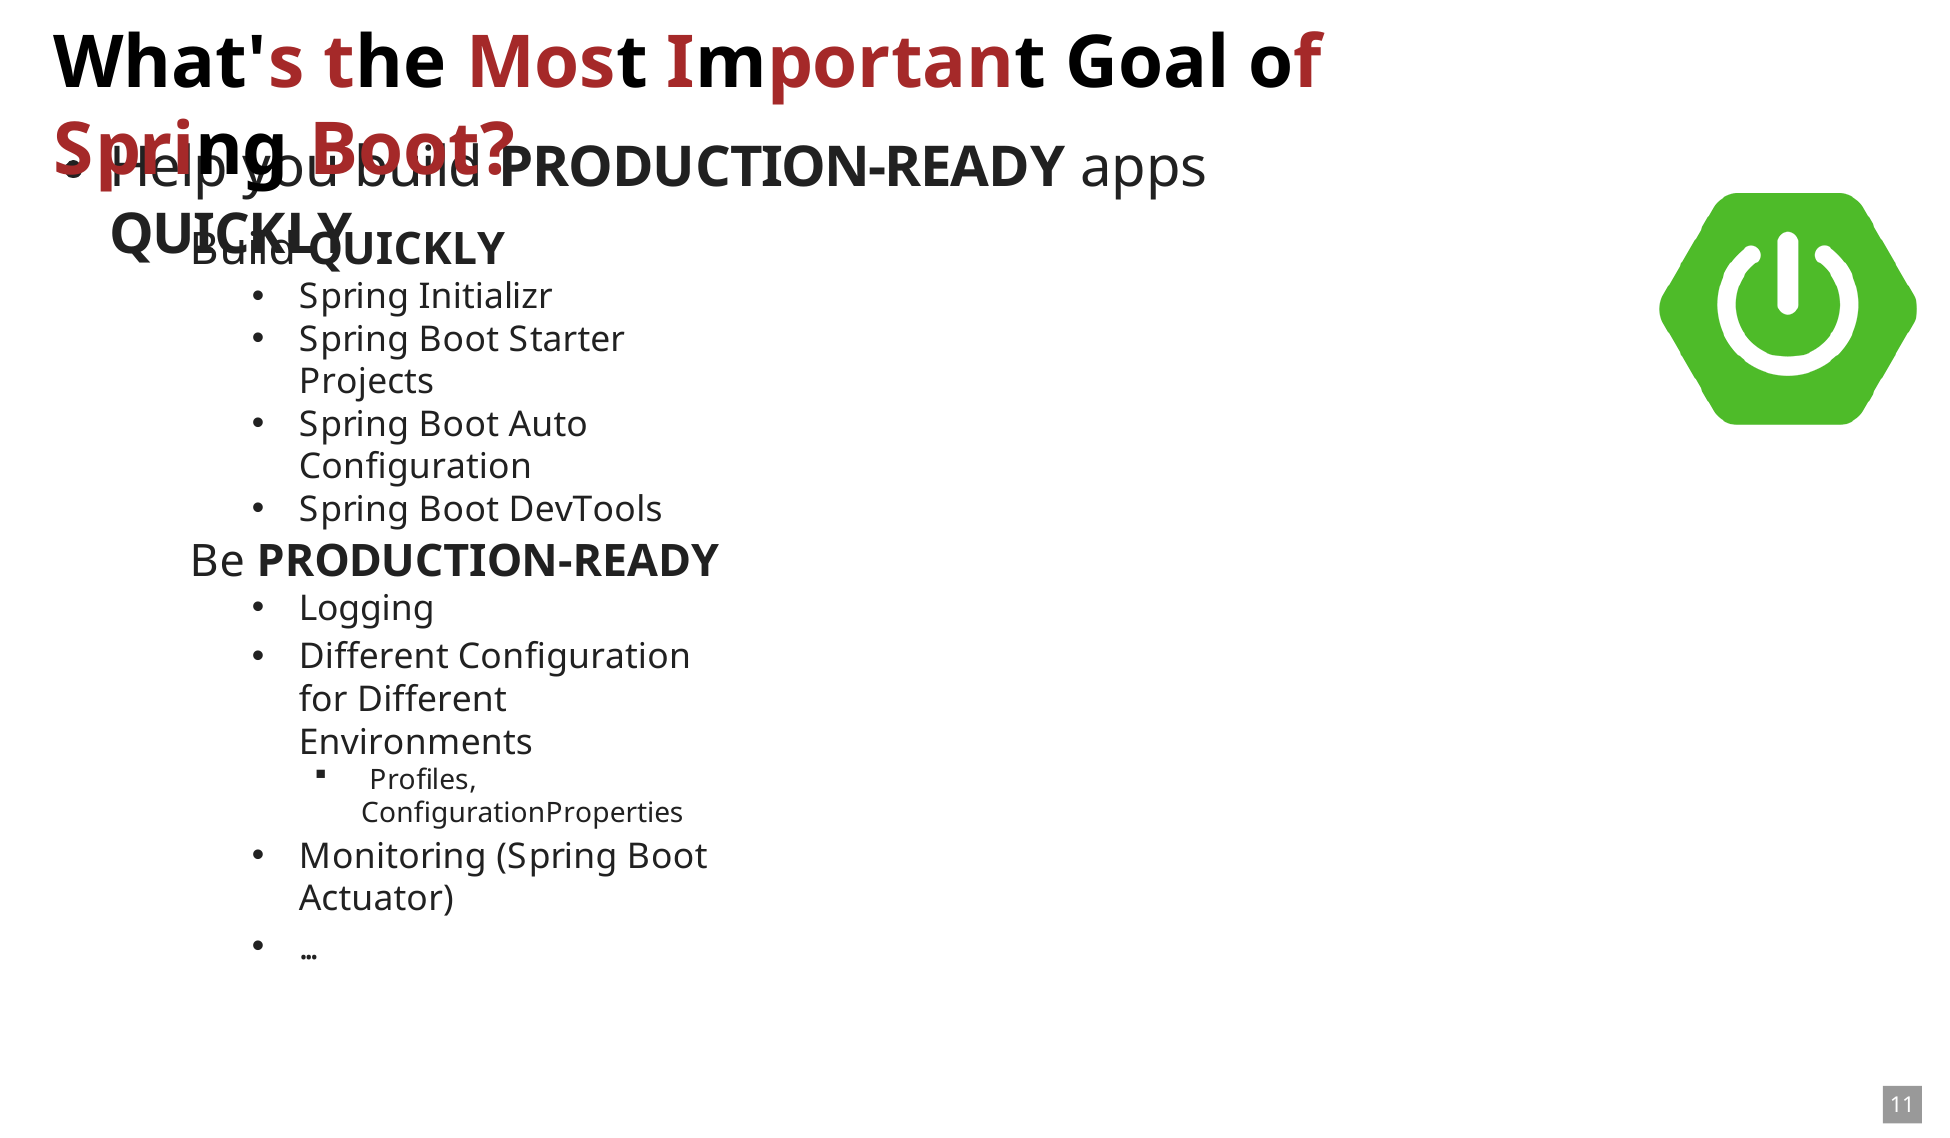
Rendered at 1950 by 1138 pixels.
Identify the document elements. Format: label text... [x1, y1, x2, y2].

picture [1659, 193, 1917, 426]
text_box Help you build PRODUCTION-READY apps QUICKLY [107, 205, 1315, 265]
slide_number 11 [1883, 1093, 1921, 1138]
text_box Build QUICKLY Spring Initializr Spring Boot Starter Projects Spring Boot Auto Configuration Spring Boot DevTools Be PRODUCTION-READY Logging Different Configuration for Different Environments Profiles, ConfigurationProperties Monitoring (Spring Boot Actuator) ... [187, 217, 1005, 967]
text_box [1882, 1085, 1922, 1124]
title What's the Most Important Goal of Spring Boot? [51, 12, 1546, 205]
picture [63, 160, 82, 179]
